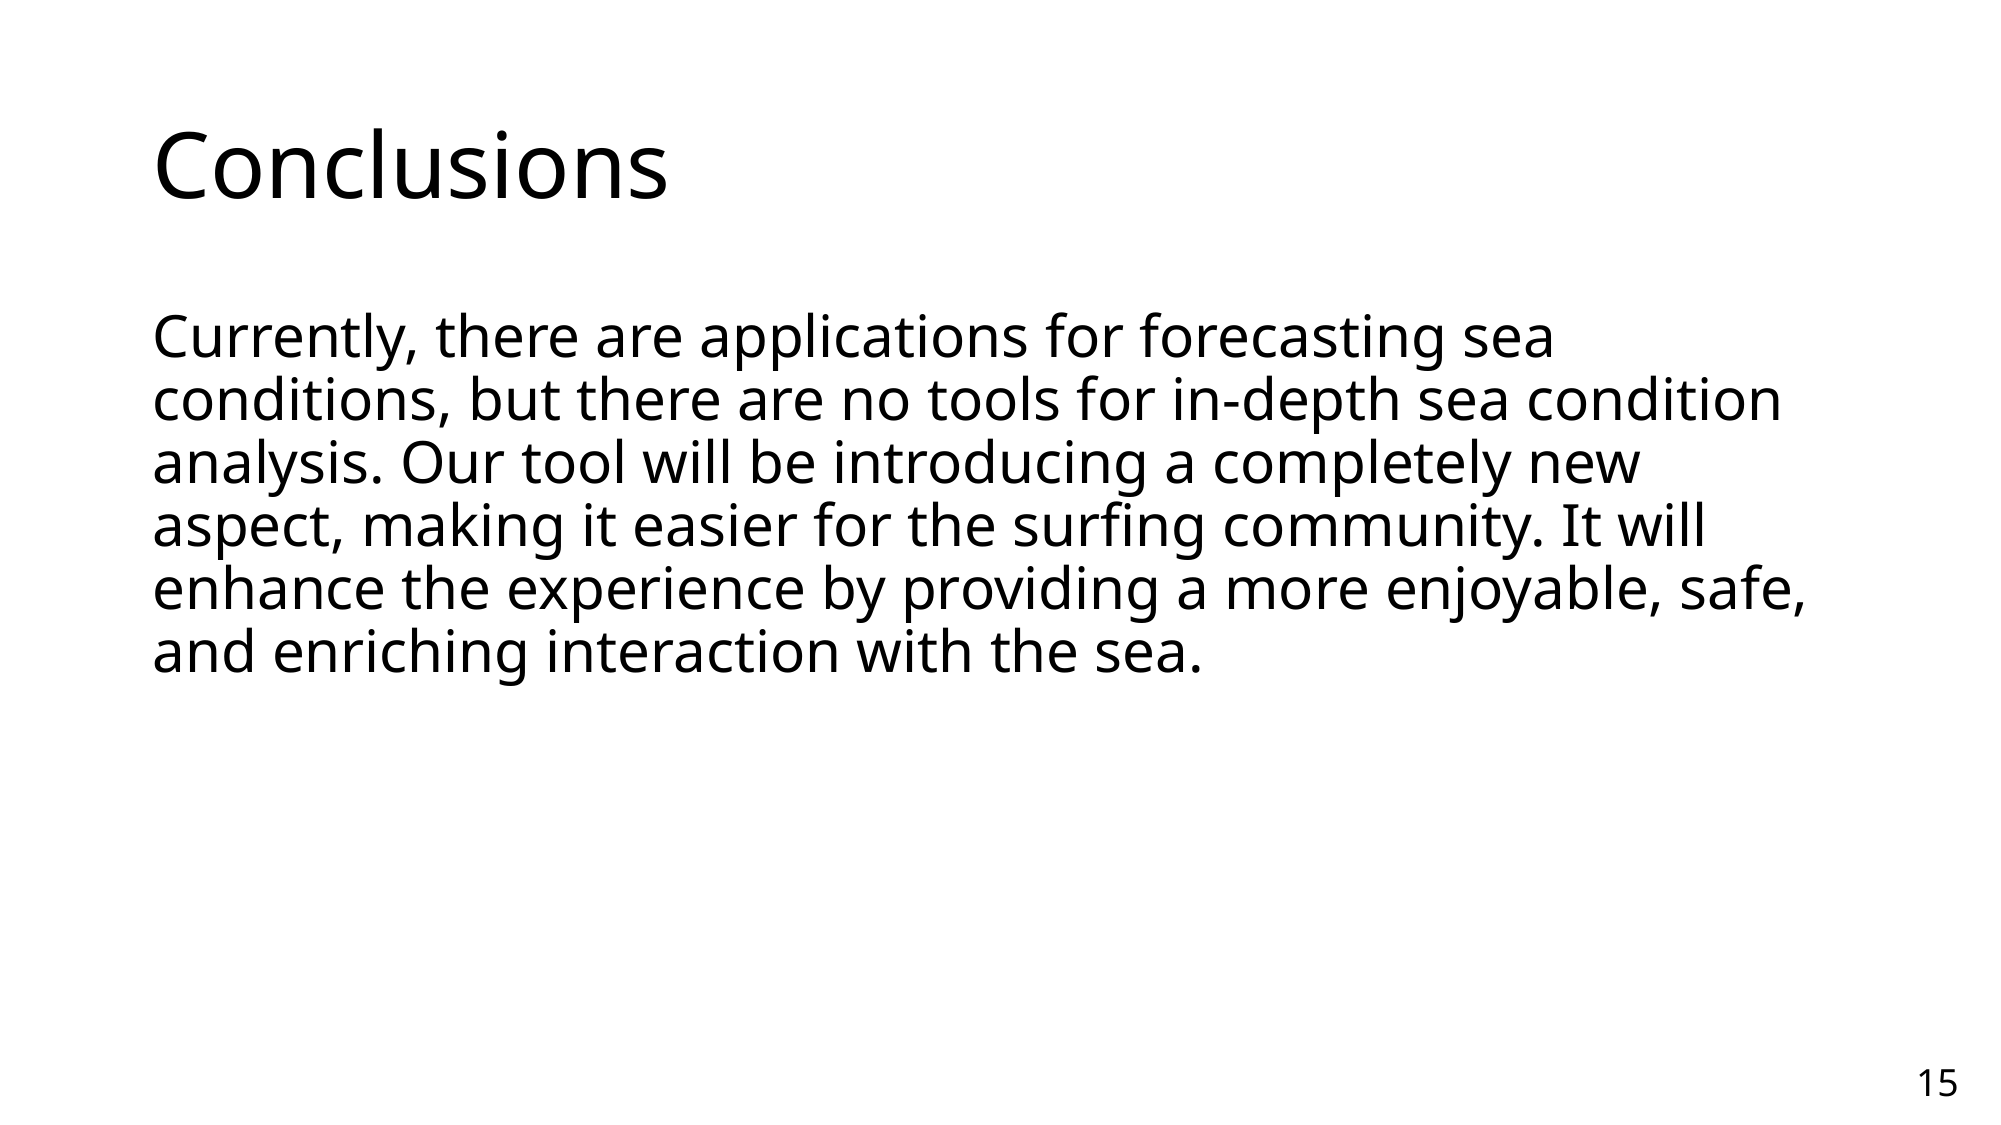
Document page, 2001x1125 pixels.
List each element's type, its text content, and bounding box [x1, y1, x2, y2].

text_box 15 [1901, 1051, 1974, 1112]
title Conclusions [137, 59, 1863, 278]
list Currently, there are applications for forecasting sea conditions, but there are no tools for in-depth sea condition analysis. Our tool will be introducing a completely new aspect, making it easier for the surfing community. It will enhance the experience by providing a more enjoyable, safe, and enriching interaction with the sea. [137, 299, 1863, 1014]
